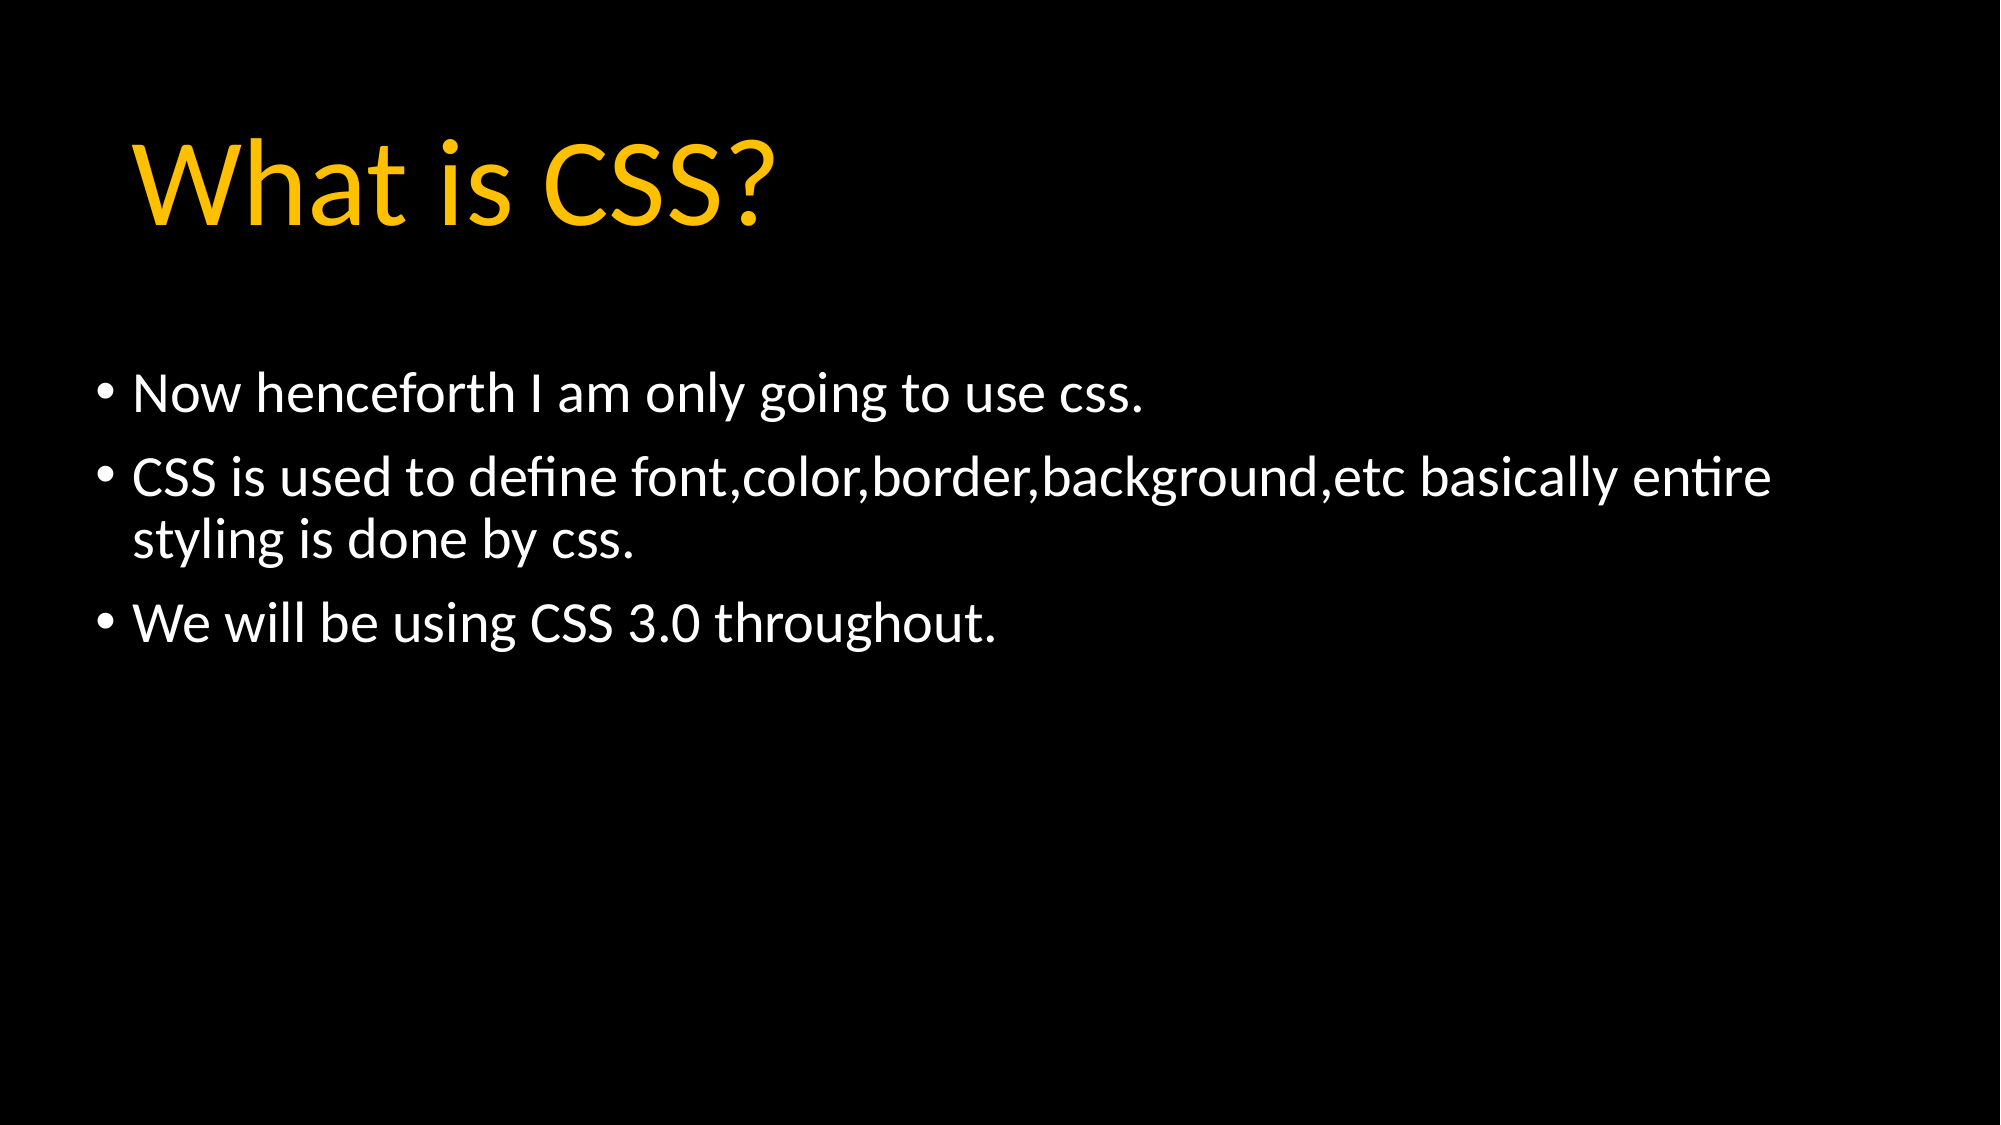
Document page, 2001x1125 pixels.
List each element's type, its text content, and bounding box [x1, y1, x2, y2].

text_box What is CSS? [116, 92, 1604, 258]
list Now henceforth I am only going to use css. CSS is used to define font,color,border,background,etc basically entire styling is done by css. We will be using CSS 3.0 throughout. [80, 354, 1806, 1069]
